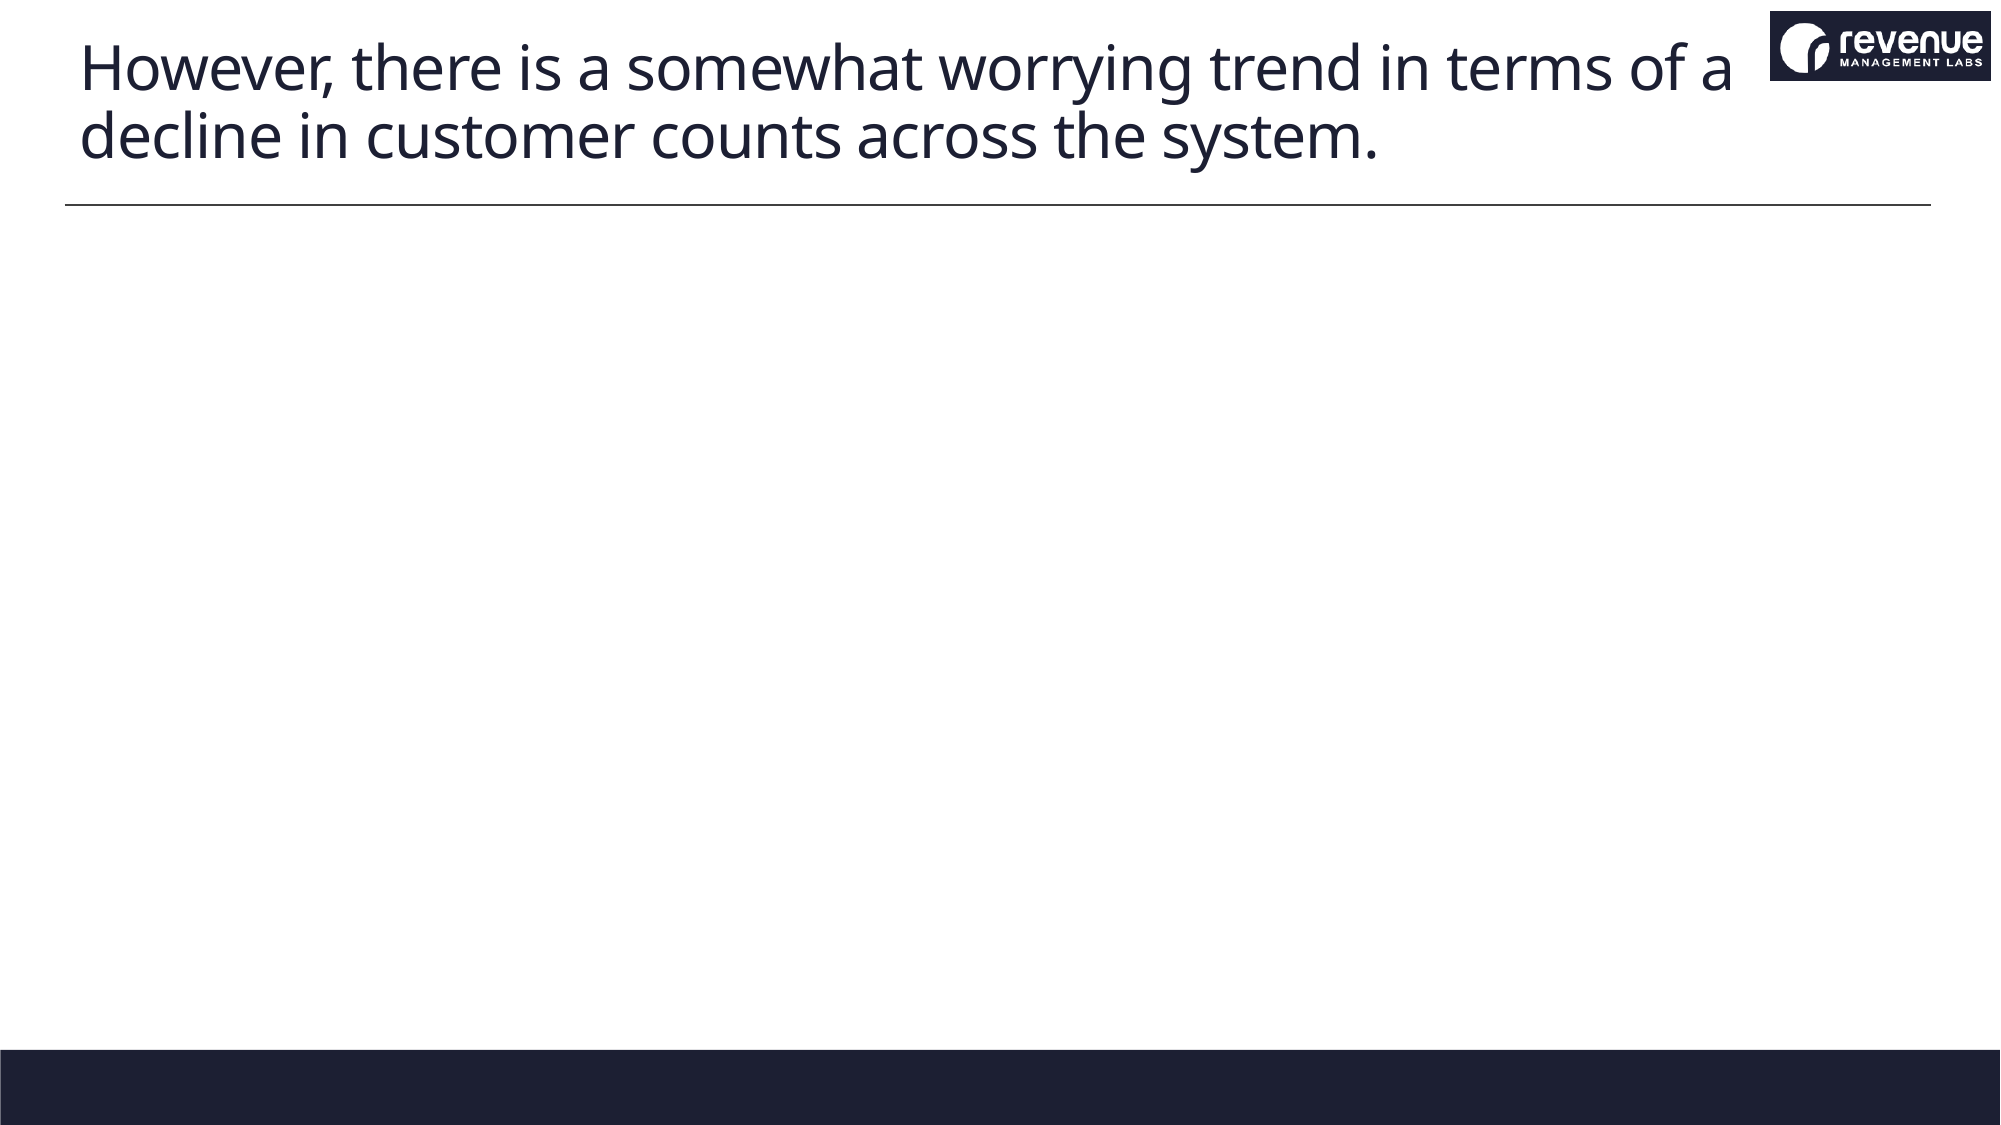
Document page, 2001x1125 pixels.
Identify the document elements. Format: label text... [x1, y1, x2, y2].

picture [1770, 11, 1991, 81]
title However, there is a somewhat worrying trend in terms of a decline in customer counts across the system. [64, 26, 1760, 180]
